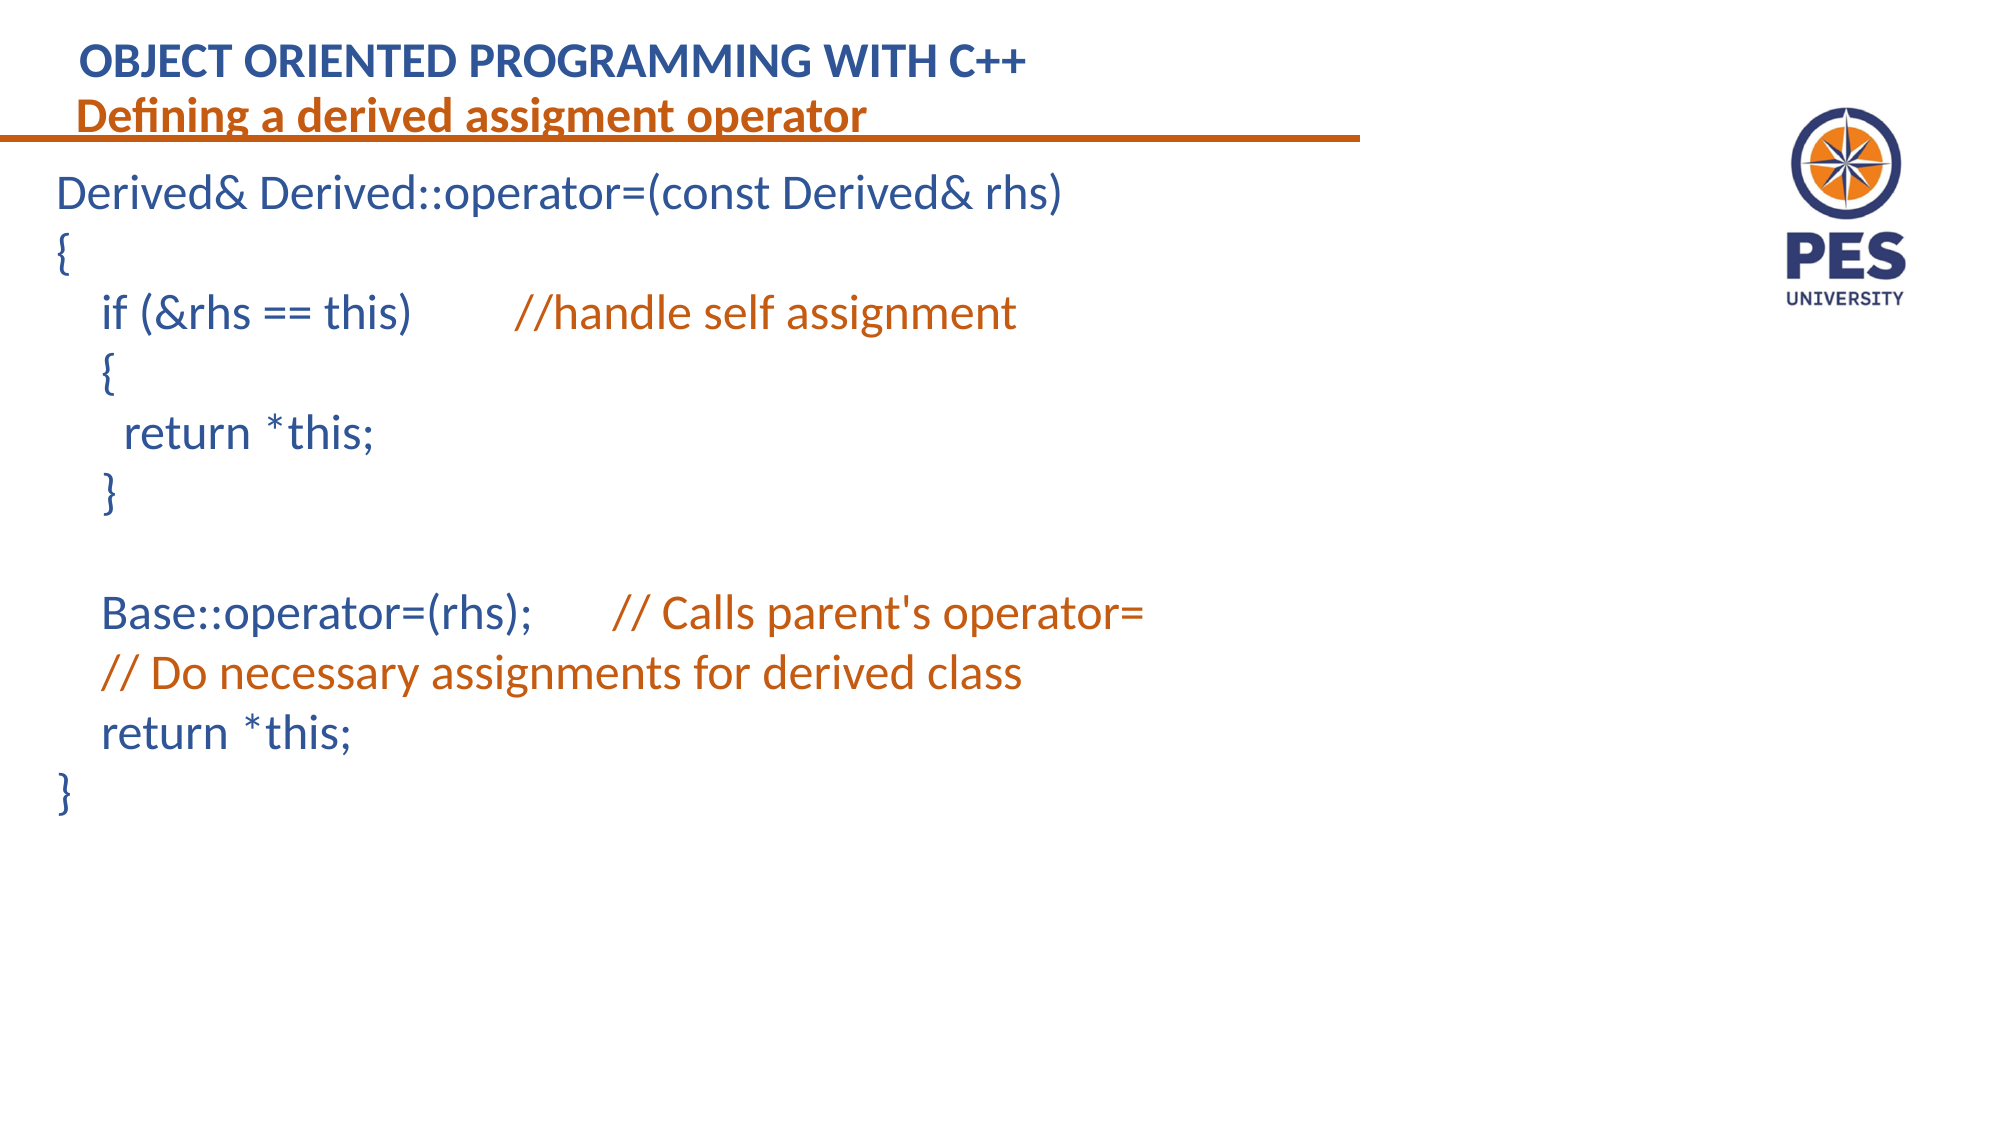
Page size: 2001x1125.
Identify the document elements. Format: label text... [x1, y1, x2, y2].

text_box Defining a derived assigment operator [61, 74, 1453, 150]
text_box Derived& Derived::operator=(const Derived& rhs) { if (&rhs == this) //handle self assignment { return *this; } Base::operator=(rhs); // Calls parent's operator= // Do necessary assignments for derived class return *this; } [41, 151, 1597, 827]
text_box OBJECT ORIENTED PROGRAMMING WITH C++ [64, 19, 1295, 95]
picture [1773, 99, 1914, 309]
